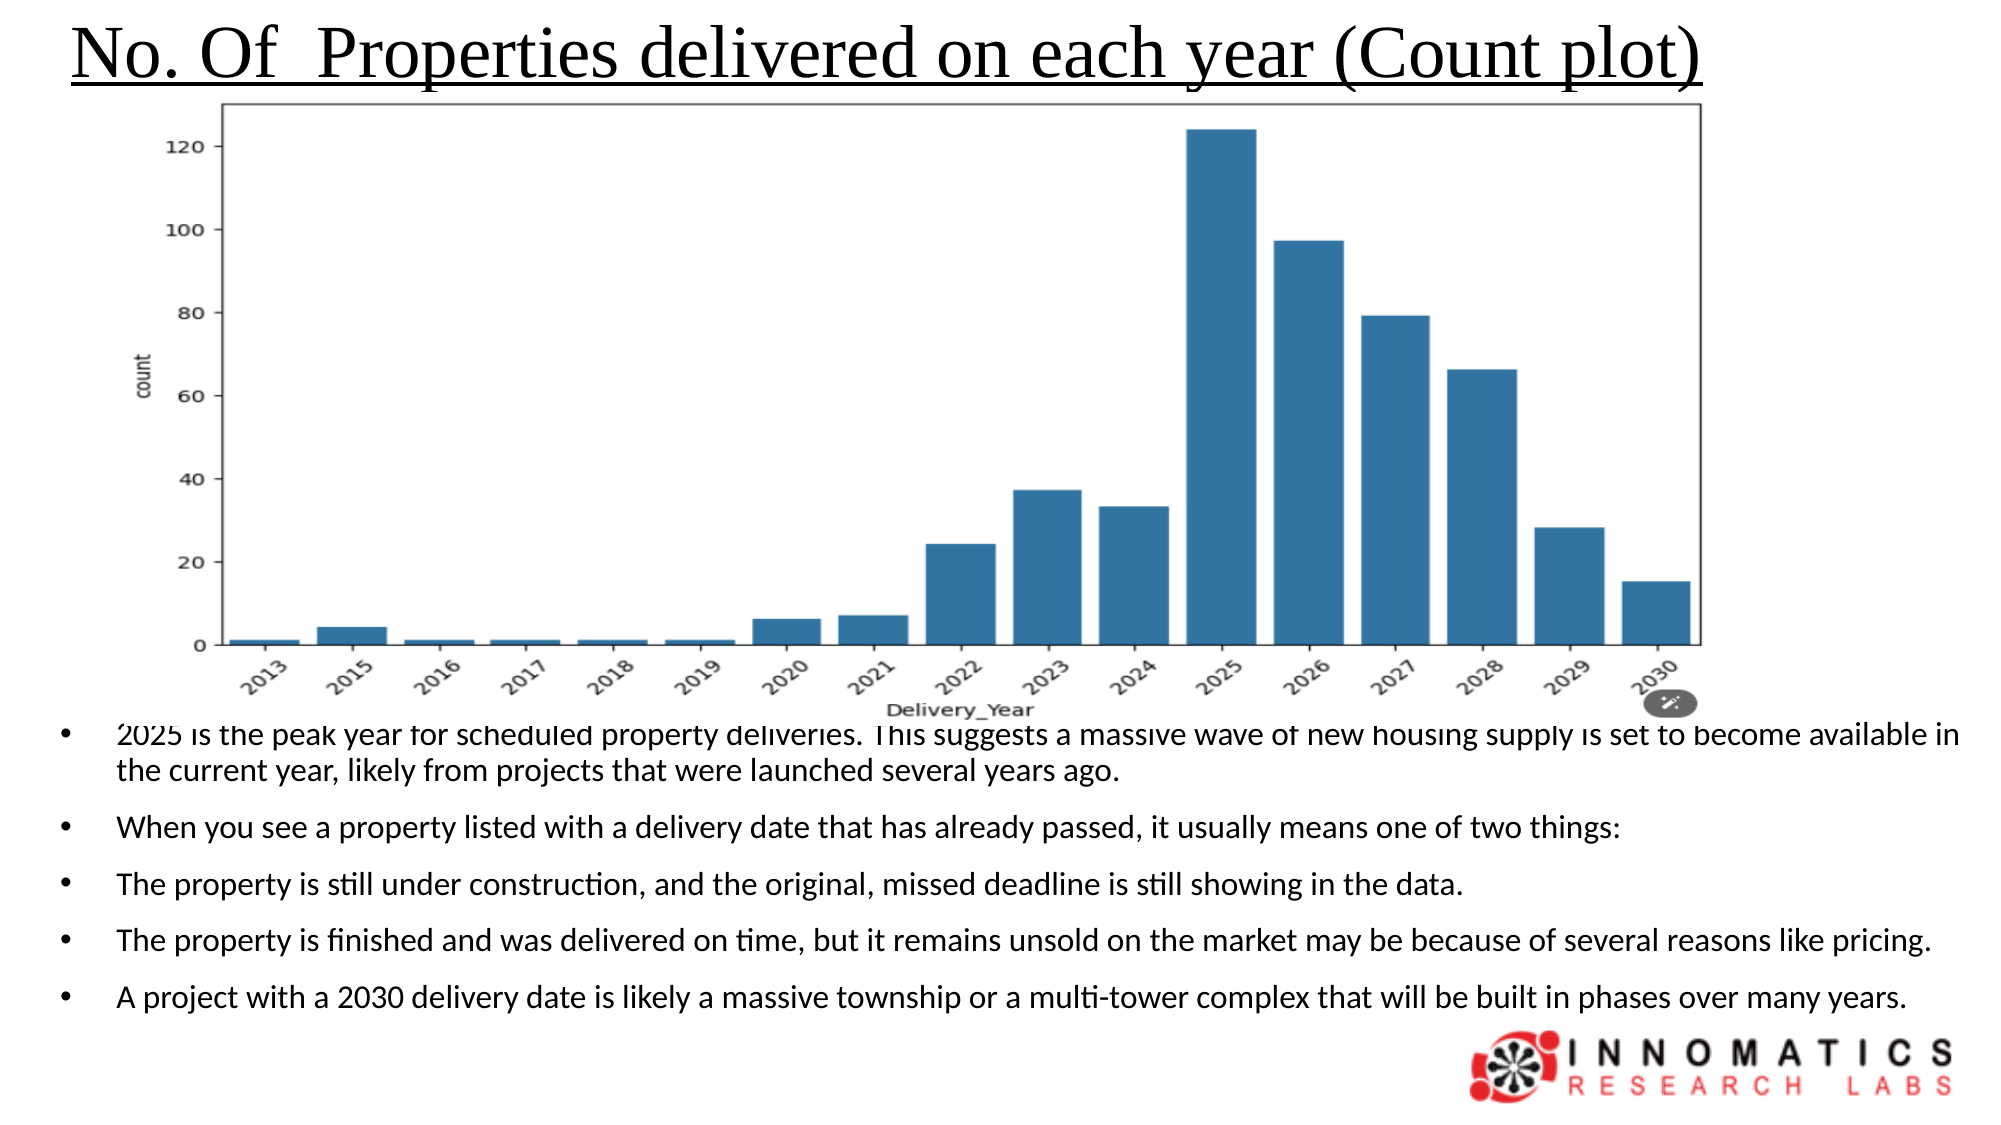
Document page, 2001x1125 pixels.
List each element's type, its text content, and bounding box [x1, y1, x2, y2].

title No. Of Properties delivered on each year (Count plot) [55, 0, 1781, 163]
list 2025 is the peak year for scheduled property deliveries. This suggests a massive wave of new housing supply is set to become available in the current year, likely from projects that were launched several years ago. When you see a property listed with a delivery date that has already passed, it usually means one of two things: The property is still under construction, and the original, missed deadline is still showing in the data. The property is finished and was delivered on time, but it remains unsold on the market may be because of several reasons like pricing. A project with a 2030 delivery date is likely a massive township or a multi-tower complex that will be built in phases over many years. [26, 709, 2000, 1033]
picture [123, 92, 1713, 726]
picture [1445, 1033, 1975, 1125]
